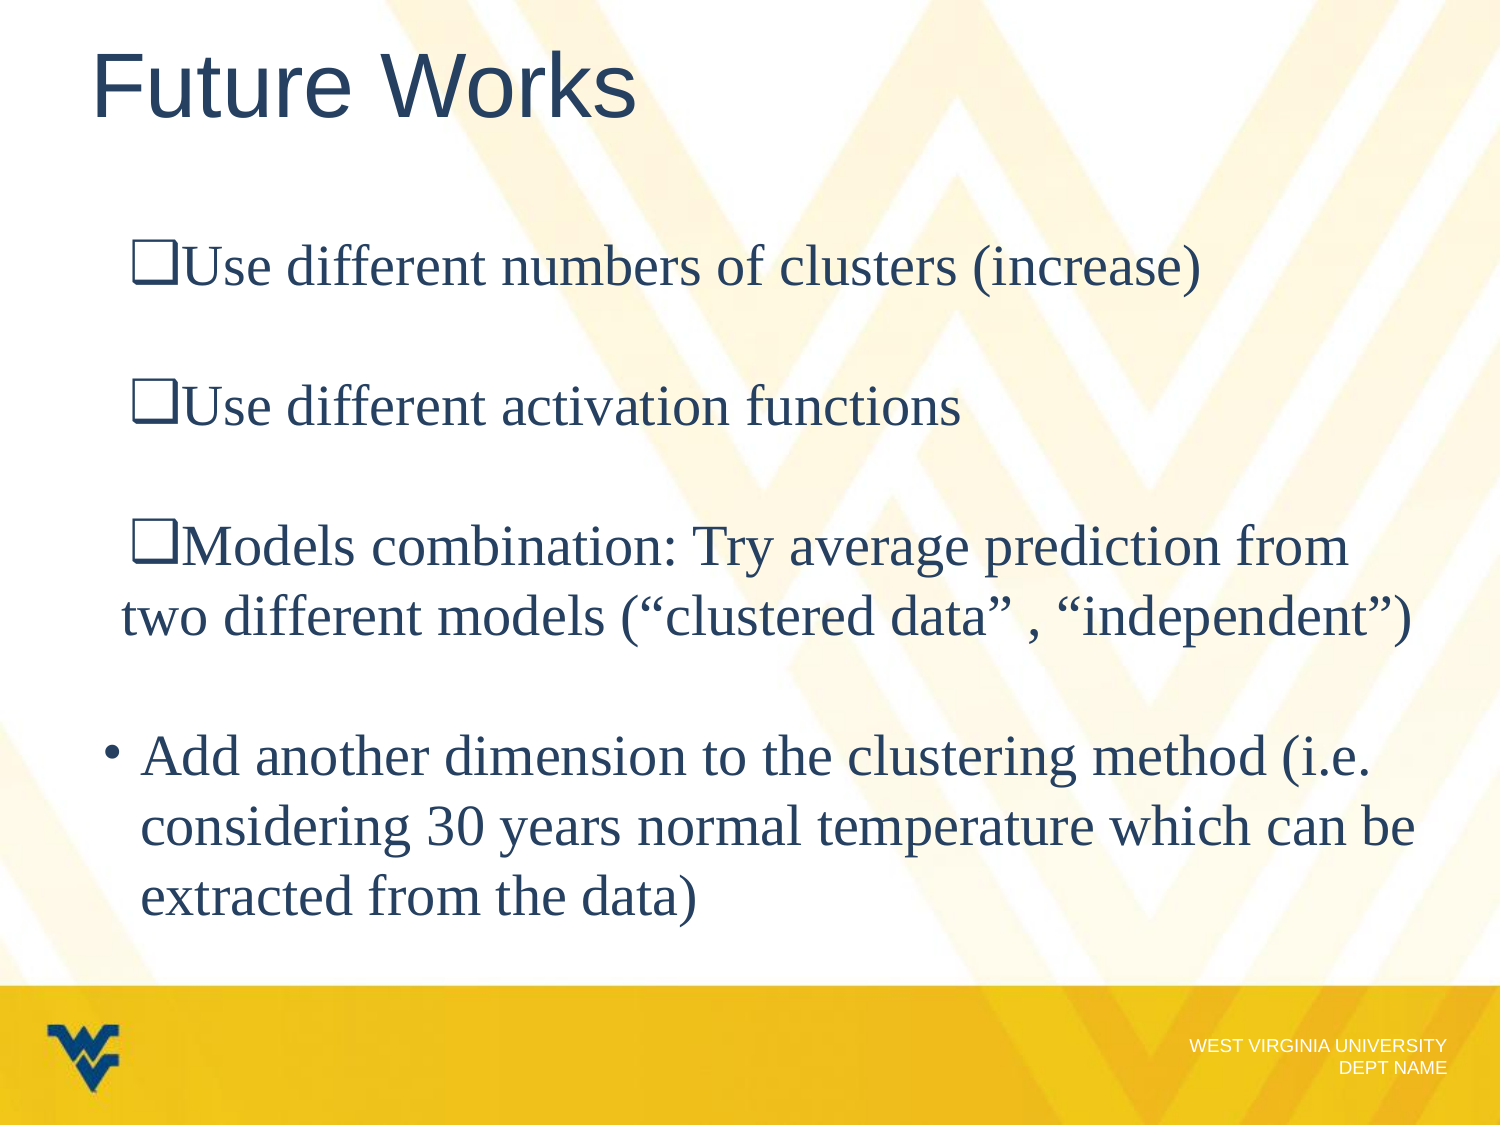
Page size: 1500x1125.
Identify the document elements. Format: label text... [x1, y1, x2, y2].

picture [0, 0, 1500, 1125]
title Future Works [75, 0, 1425, 149]
list Use different numbers of clusters (increase) Use different activation functions Models combination: Try average prediction from two different models (“clustered data” , “independent”) Add another dimension to the clustering method (i.e. considering 30 years normal temperature which can be extracted from the data) [50, 149, 1438, 930]
